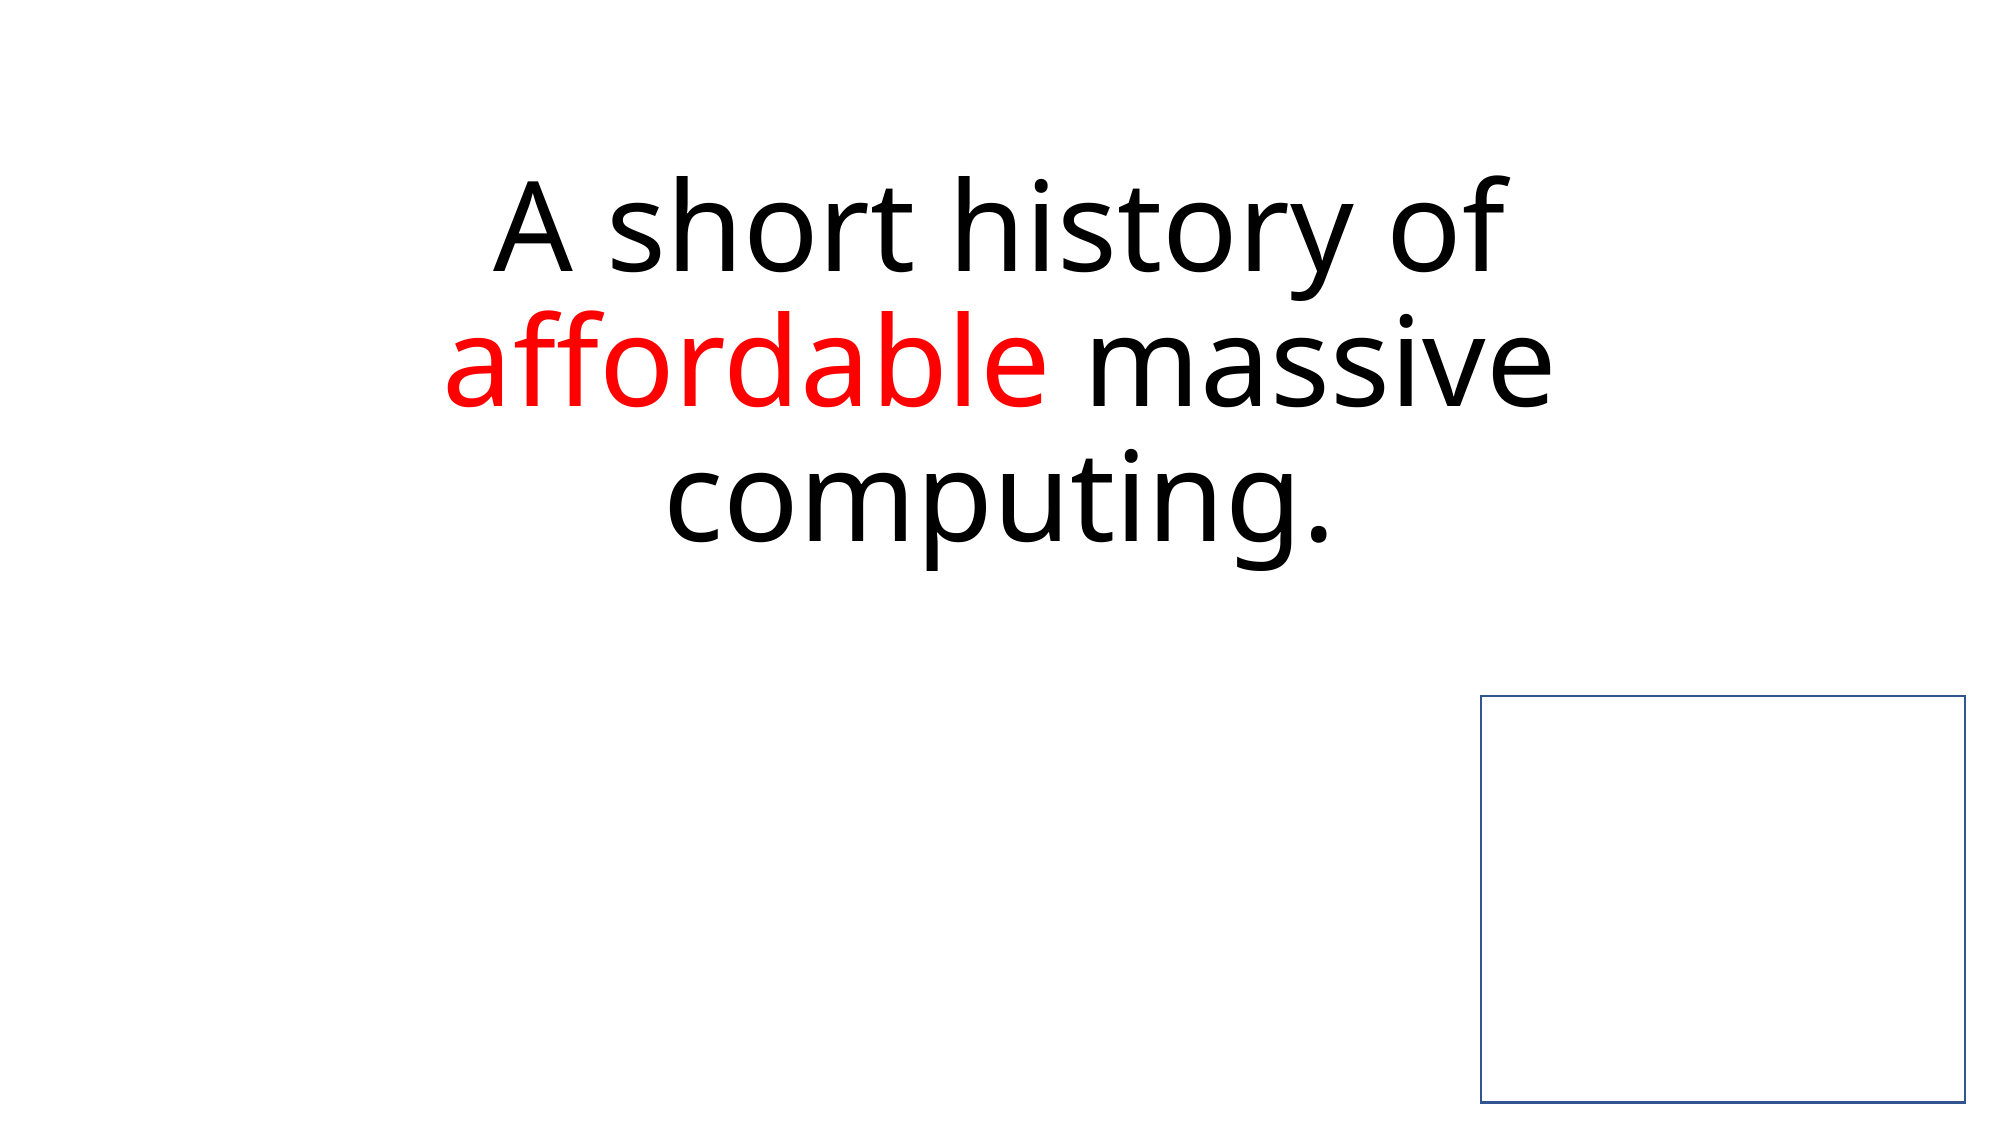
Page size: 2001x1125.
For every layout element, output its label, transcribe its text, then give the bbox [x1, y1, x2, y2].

title A short history of affordable massive computing. [249, 184, 1750, 576]
